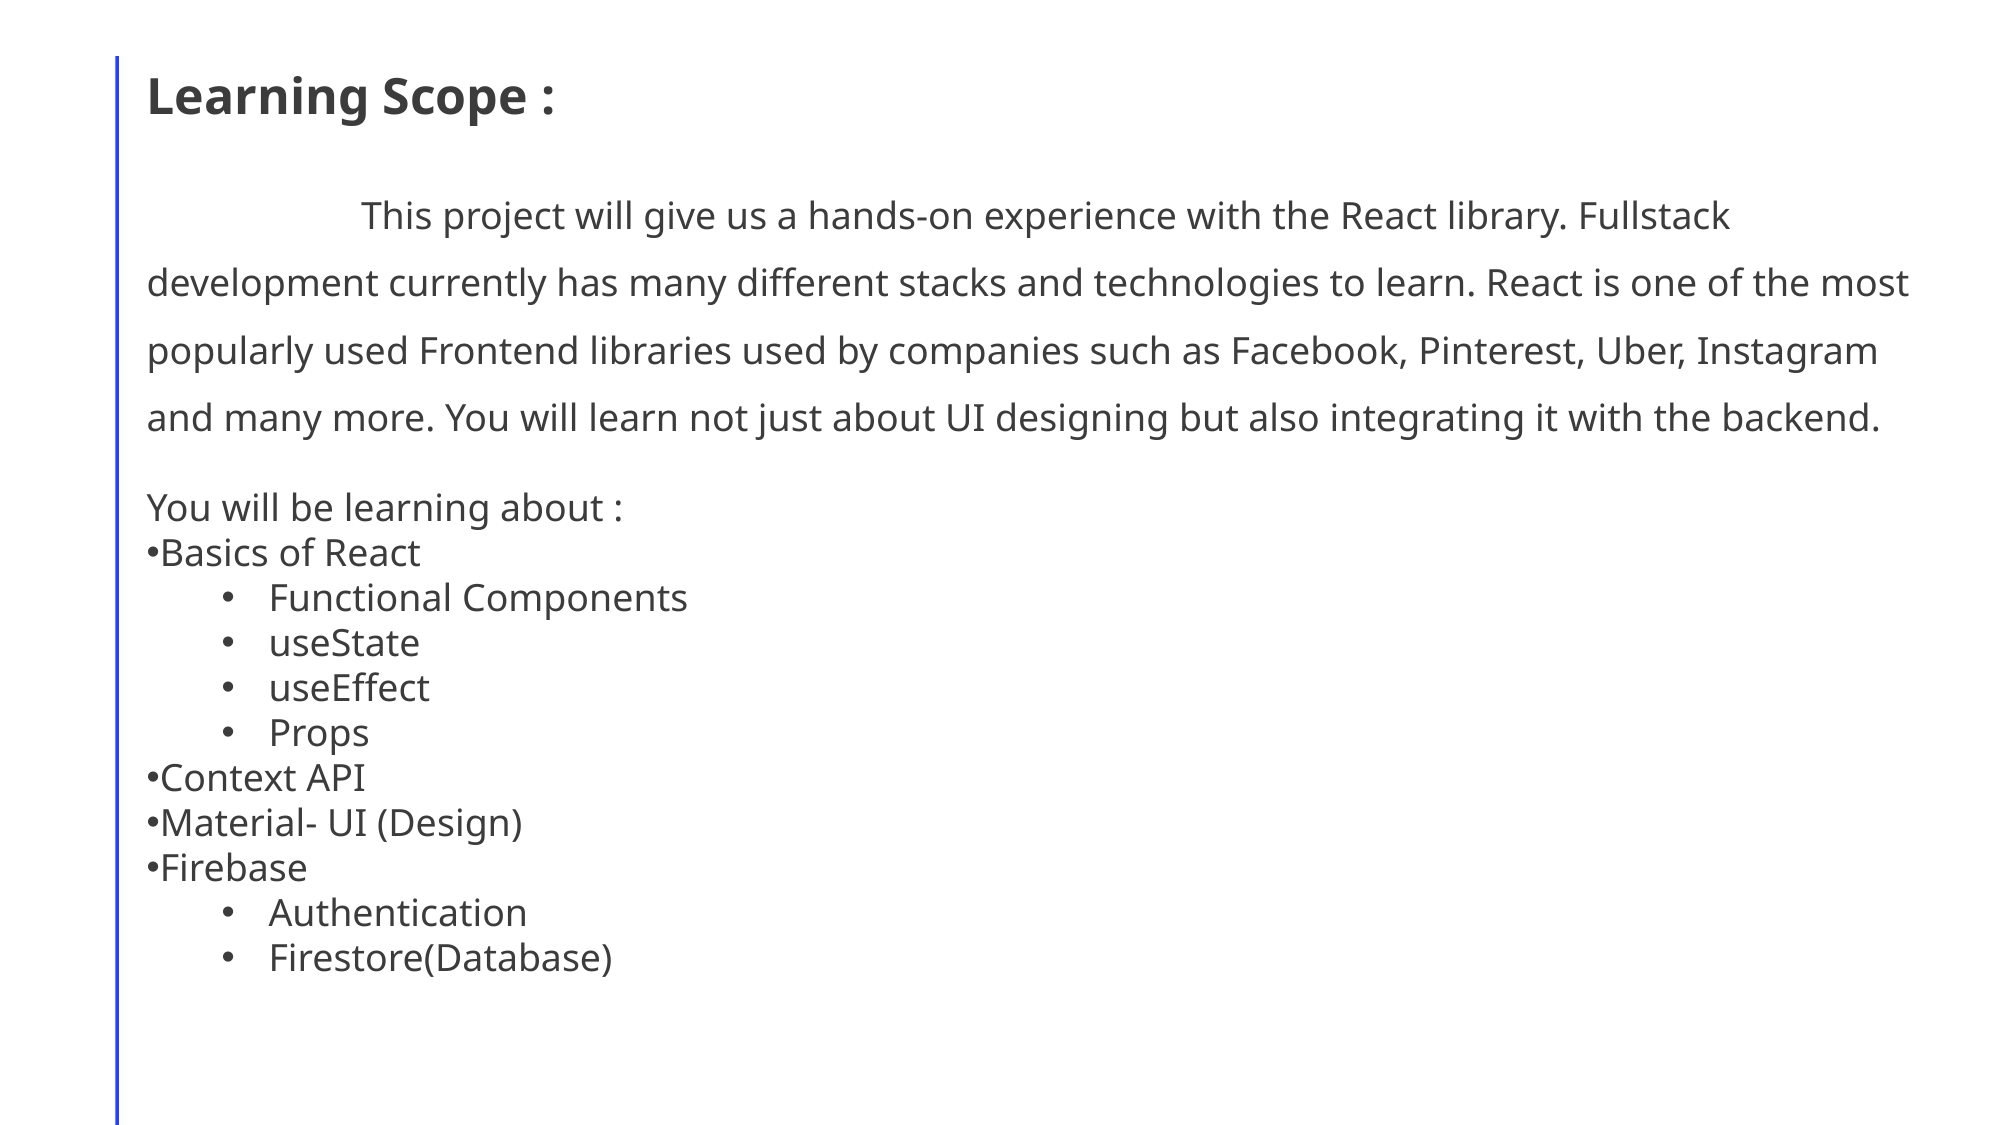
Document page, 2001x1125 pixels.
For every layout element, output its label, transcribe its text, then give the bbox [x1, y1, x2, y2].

text_box Learning Scope : This project will give us a hands-on experience with the React library. Fullstack development currently has many different stacks and technologies to learn. React is one of the most popularly used Frontend libraries used by companies such as Facebook, Pinterest, Uber, Instagram and many more. You will learn not just about UI designing but also integrating it with the backend. You will be learning about : Basics of React Functional Components useState useEffect Props Context API Material- UI (Design) Firebase Authentication Firestore(Database) [131, 56, 1970, 987]
